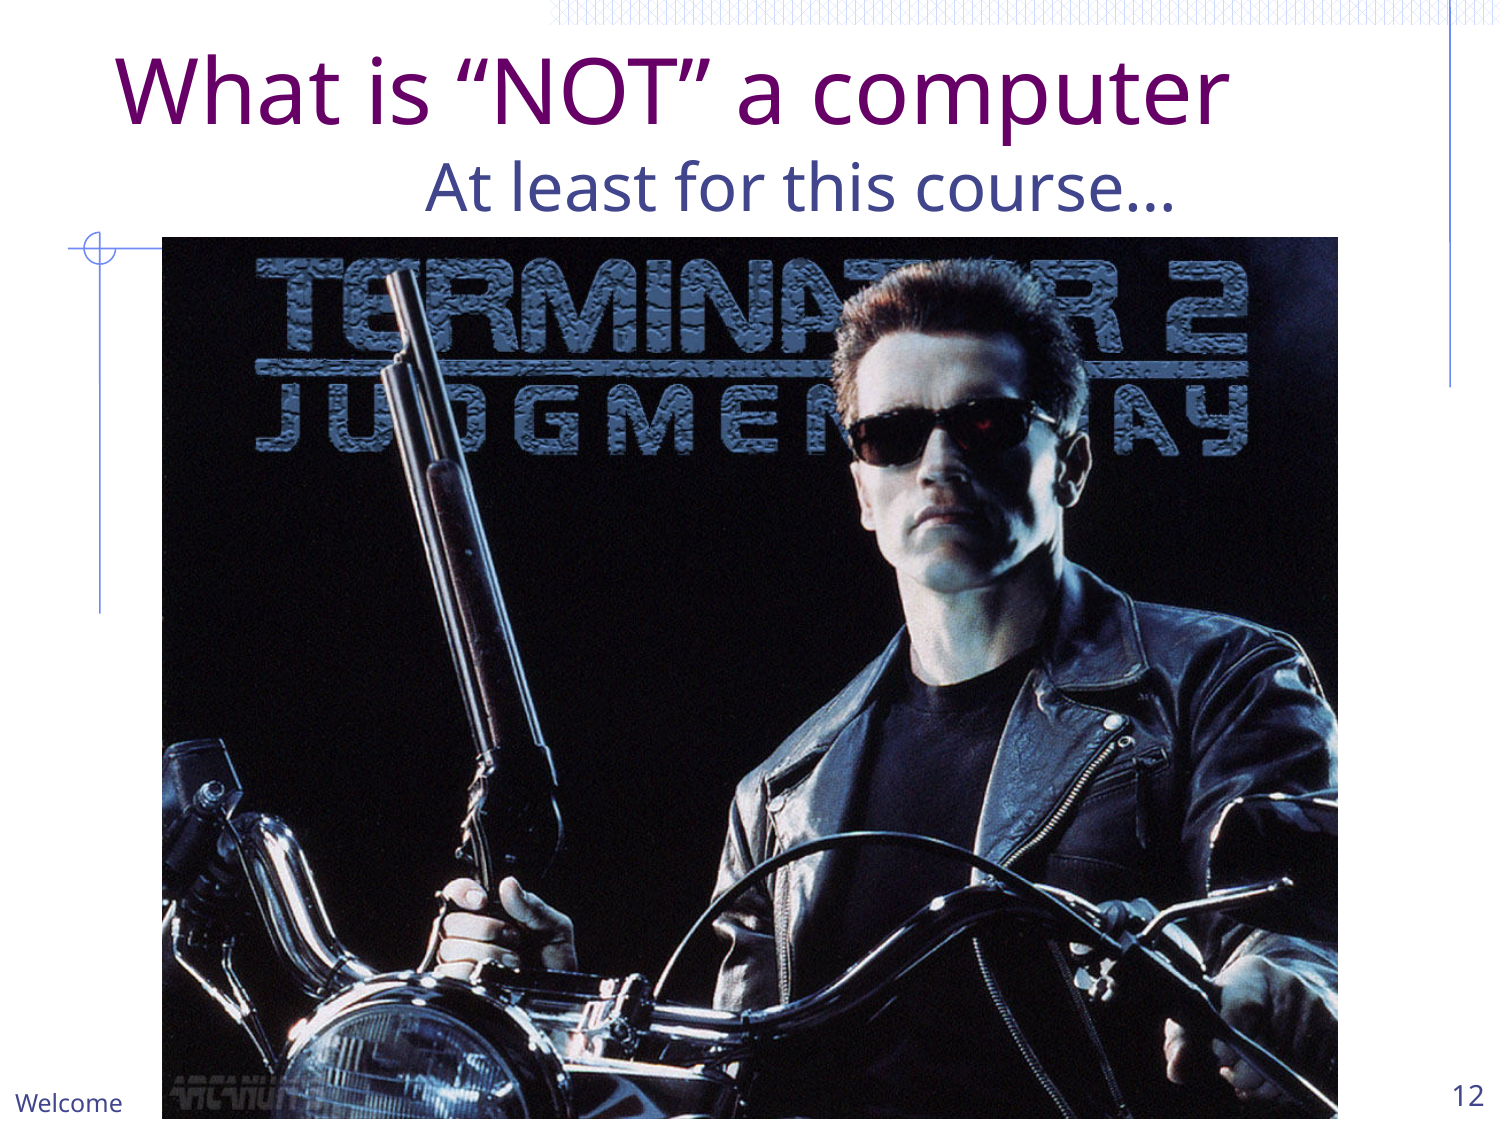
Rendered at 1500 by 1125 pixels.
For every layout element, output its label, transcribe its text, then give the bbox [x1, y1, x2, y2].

picture [162, 237, 1338, 1120]
slide_number Welcome [0, 1049, 159, 1125]
title What is “NOT” a computer [99, 12, 1376, 151]
list At least for this course… [99, 151, 1376, 813]
slide_number 12 [1339, 1049, 1500, 1125]
